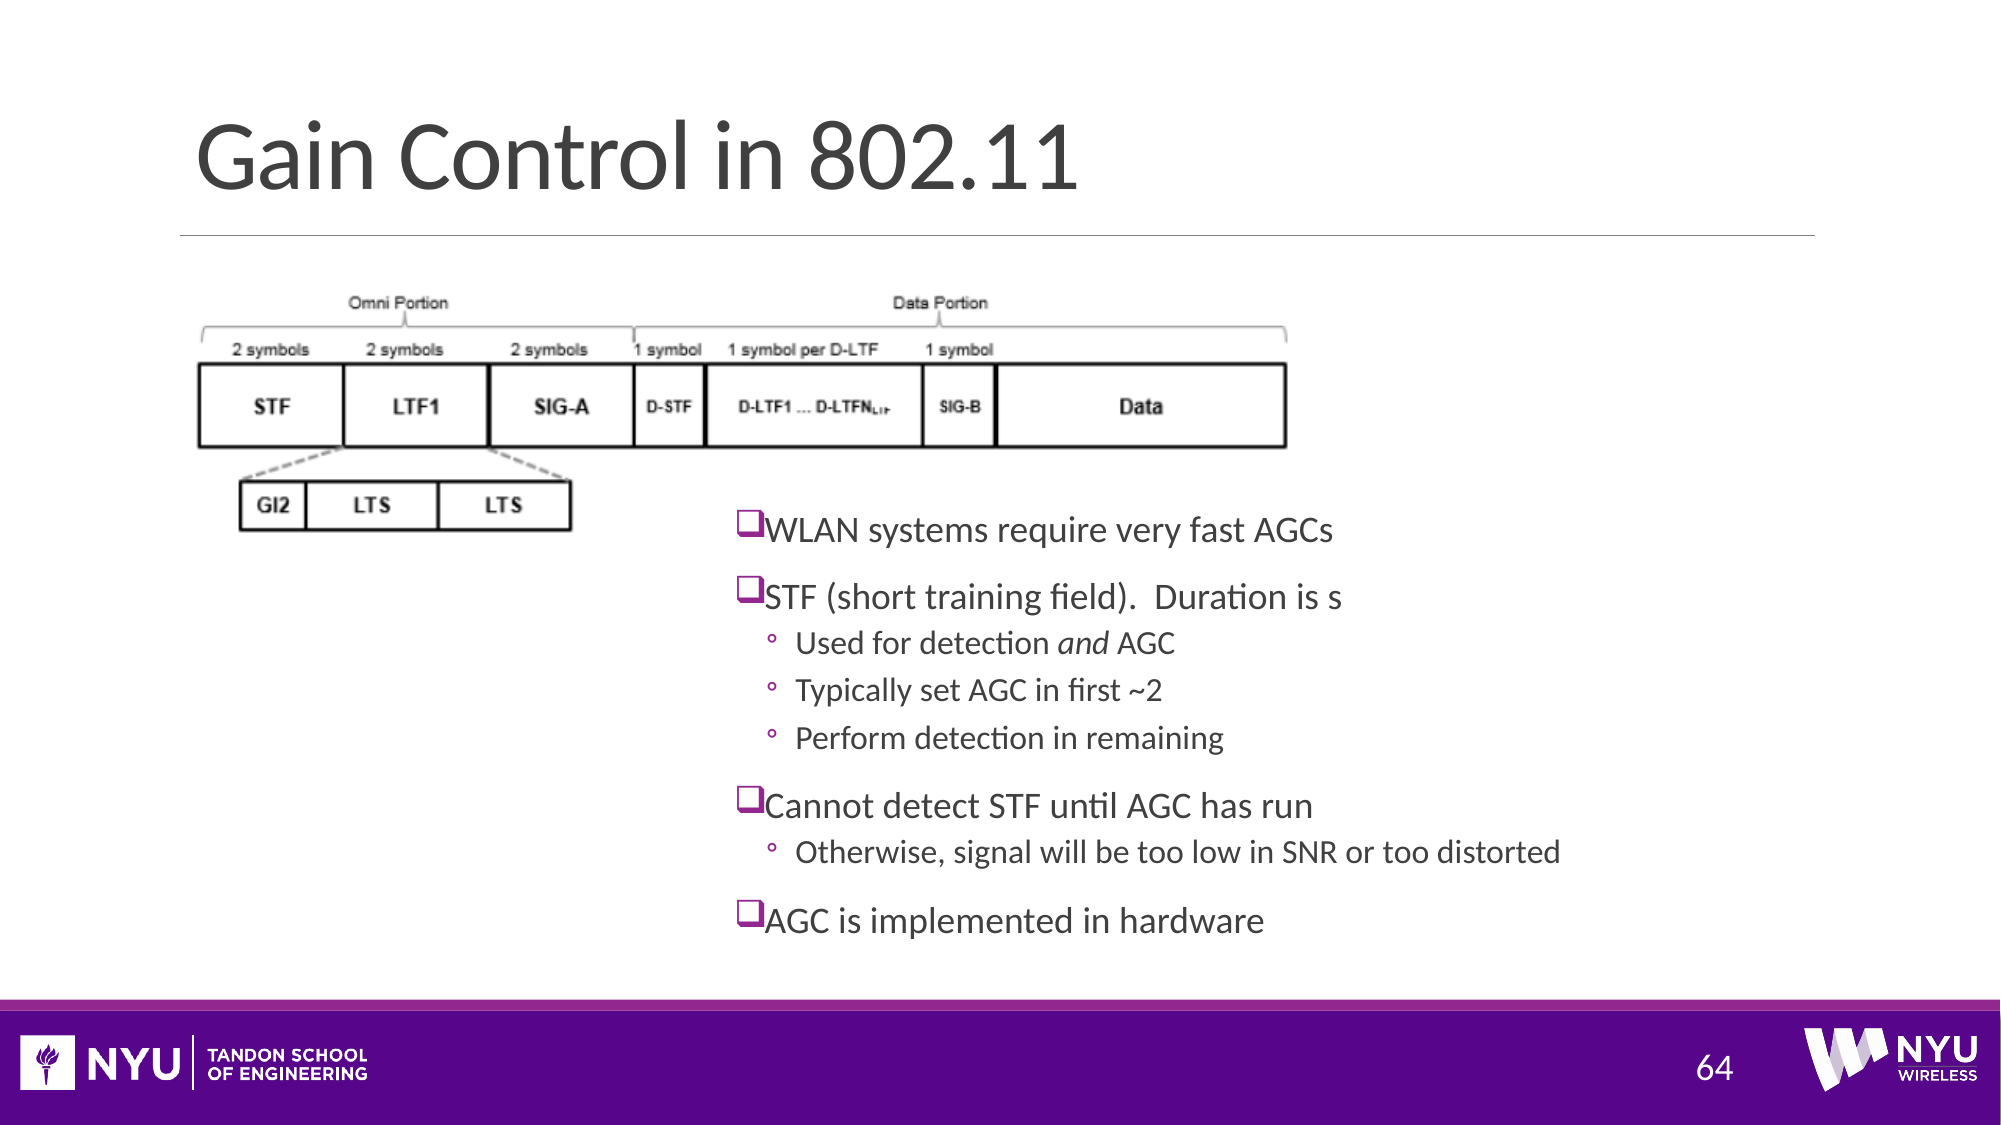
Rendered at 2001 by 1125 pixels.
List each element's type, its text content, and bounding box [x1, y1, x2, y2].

title Gain Control in 802.11 [180, 47, 1830, 218]
slide_number 64 [1533, 1035, 1749, 1096]
picture [127, 294, 1381, 618]
